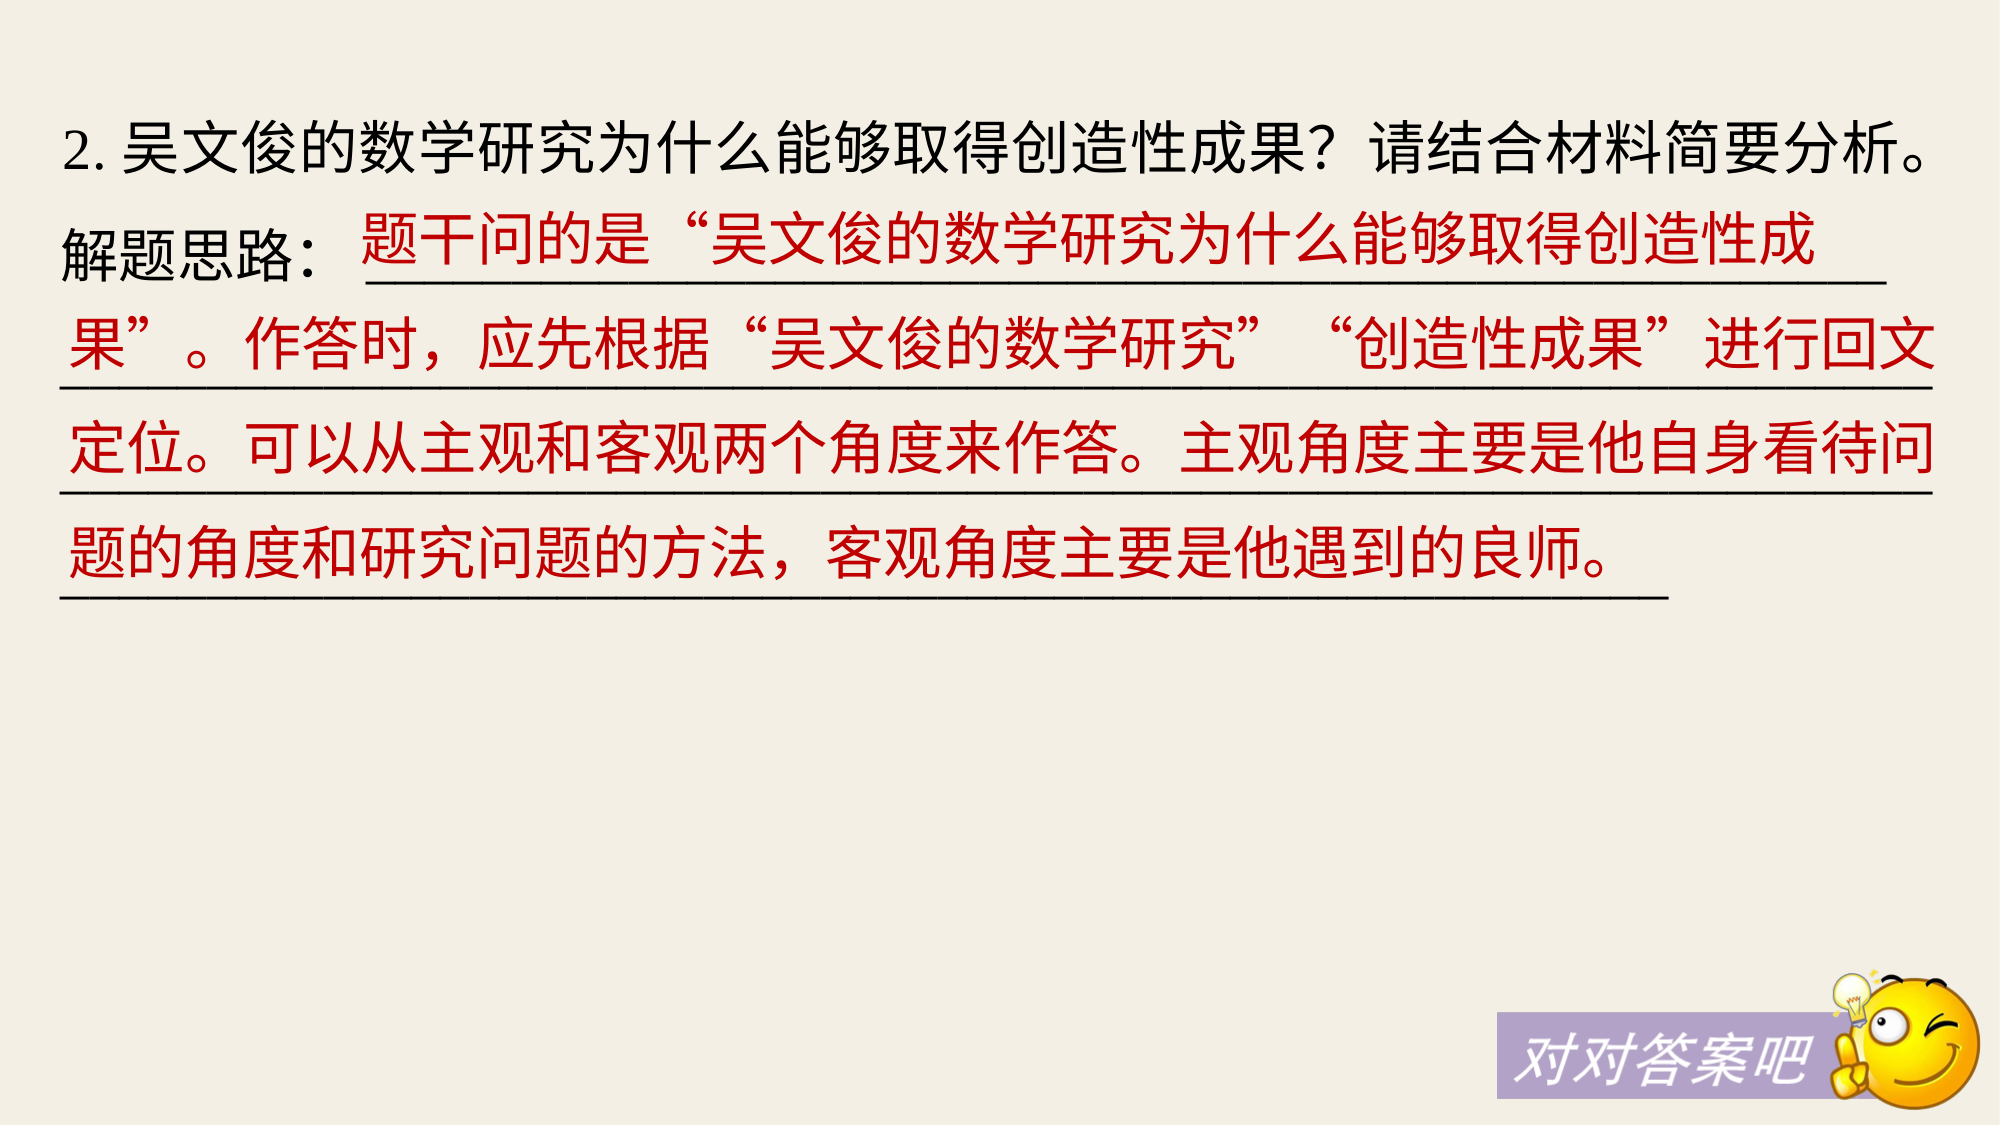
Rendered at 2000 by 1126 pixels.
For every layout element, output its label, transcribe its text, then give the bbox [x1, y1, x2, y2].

picture [1477, 968, 1981, 1125]
text_box 解题思路：____________________________________________________ _______________________________________________________________________________________________________________________________________________________________________________________ [40, 174, 1957, 615]
text_box 题干问的是“吴文俊的数学研究为什么能够取得创造性成 [345, 159, 1869, 264]
text_box 2.吴文俊的数学研究为什么能够取得创造性成果？请结合材料简要分析。 [42, 66, 1922, 174]
text_box 果”。作答时，应先根据“吴文俊的数学研究”“创造性成果”进行回文定位。可以从主观和客观两个角度来作答。主观角度主要是他自身看待问题的角度和研究问题的方法，客观角度主要是他遇到的良师。 [53, 264, 1952, 594]
